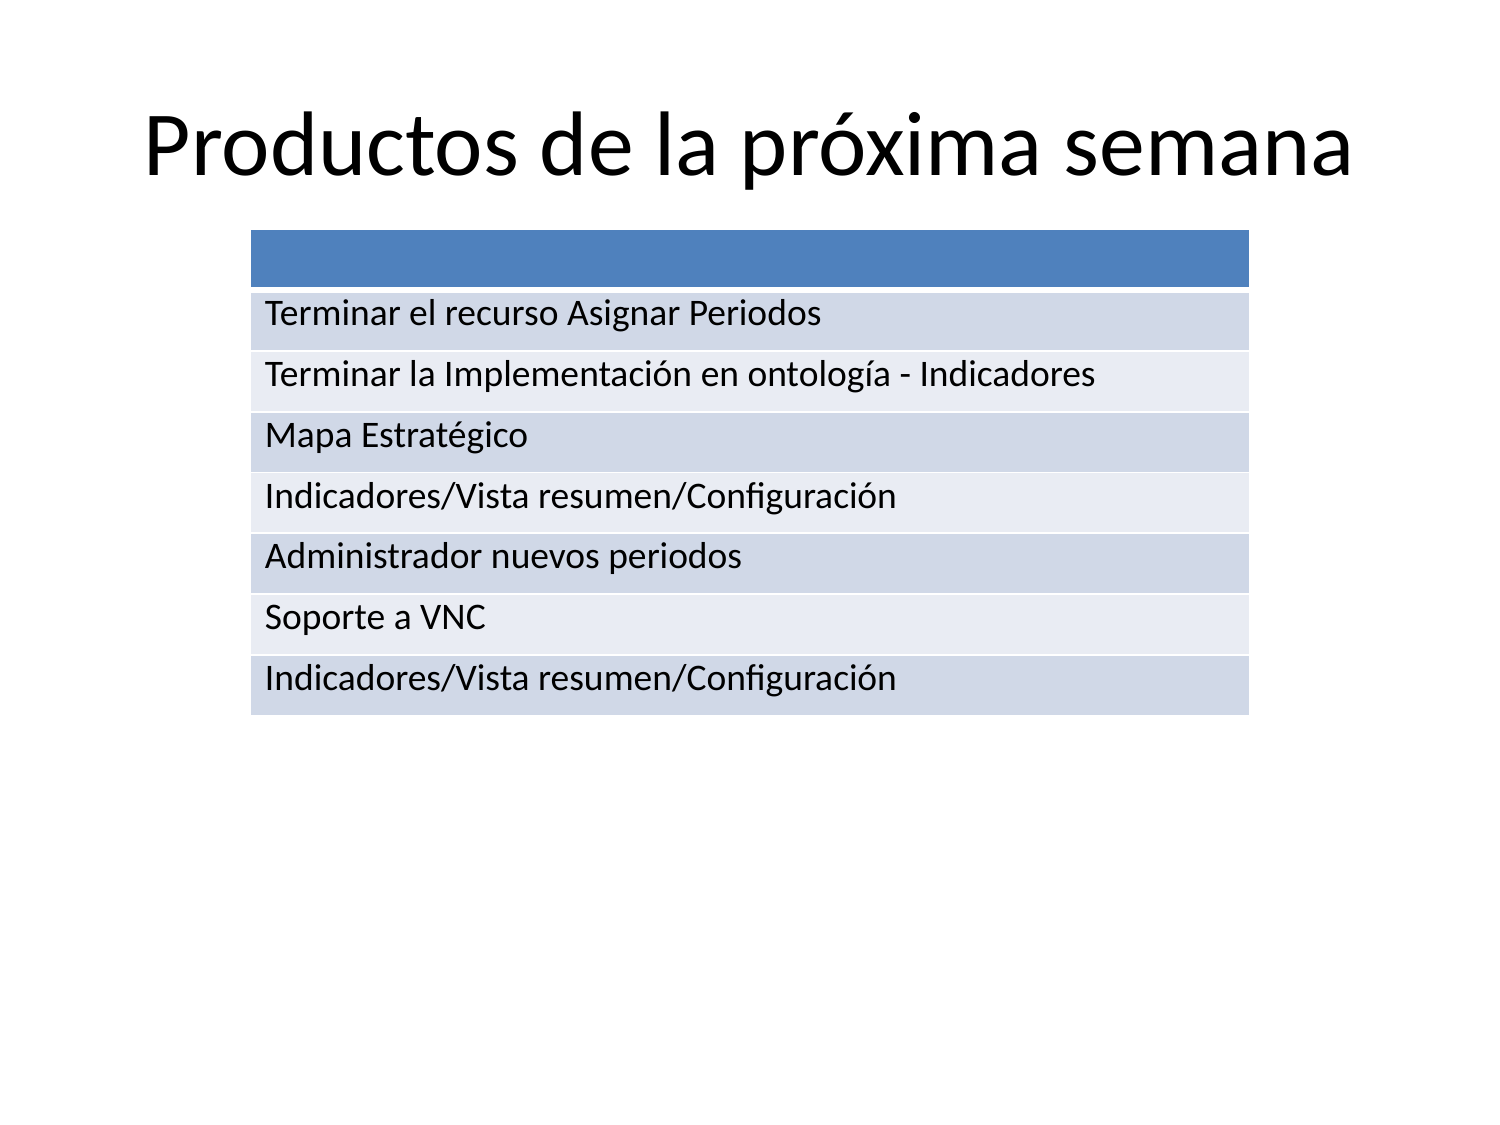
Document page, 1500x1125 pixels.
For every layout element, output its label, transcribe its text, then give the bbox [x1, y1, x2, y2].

table_cell Indicadores/Vista resumen/Configuración [251, 473, 1249, 532]
title Productos de la próxima semana [75, 45, 1425, 233]
table_cell Soporte a VNC [251, 595, 1249, 654]
table_cell Administrador nuevos periodos [251, 534, 1249, 593]
table_cell Mapa Estratégico [251, 413, 1249, 472]
table_cell Terminar la Implementación en ontología - Indicadores [251, 352, 1249, 411]
table_cell Indicadores/Vista resumen/Configuración [251, 656, 1249, 715]
table_cell Terminar el recurso Asignar Periodos [251, 293, 1249, 350]
table_header [251, 230, 1249, 287]
